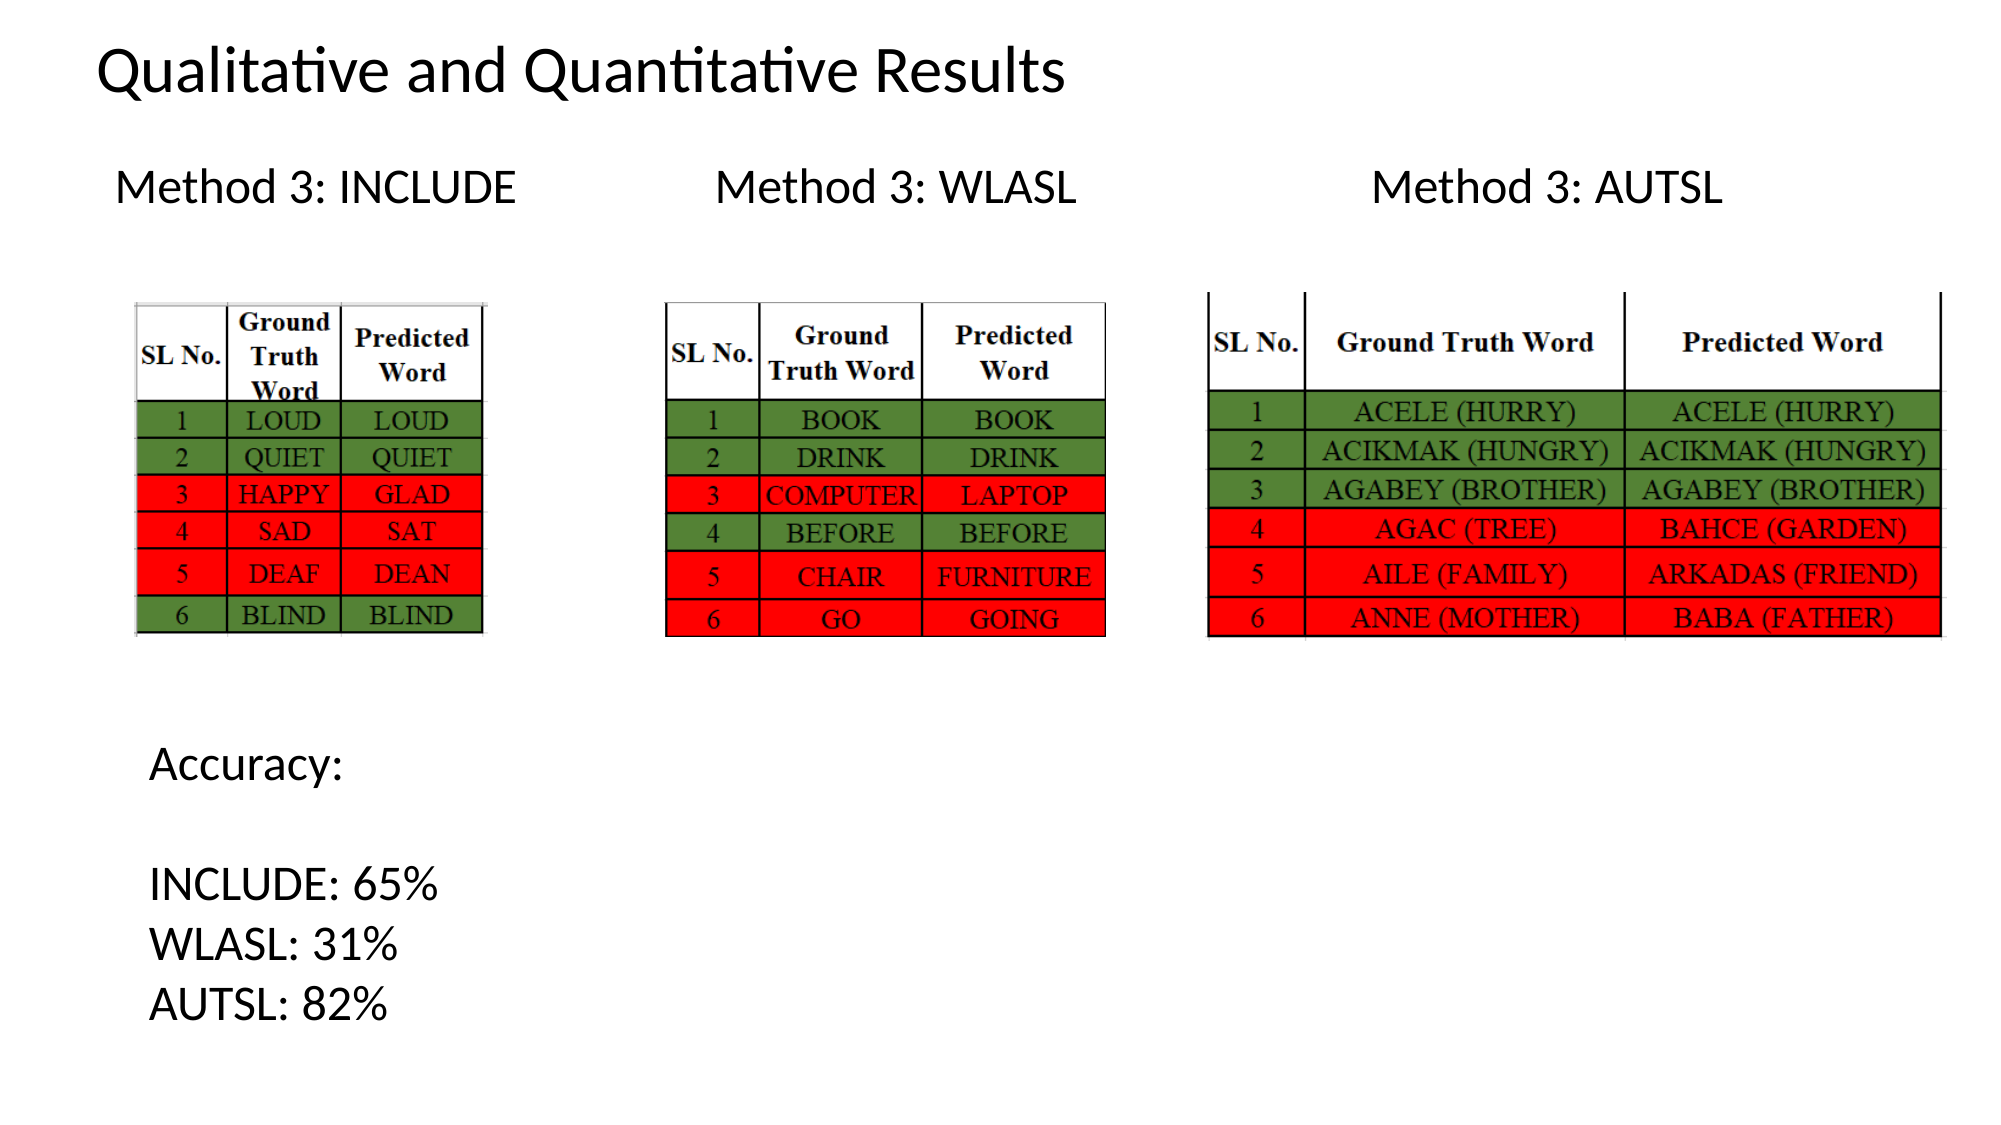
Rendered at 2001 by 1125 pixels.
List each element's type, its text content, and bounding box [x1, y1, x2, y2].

picture [134, 302, 488, 637]
picture [1205, 292, 1947, 641]
text_box Qualitative and Quantitative Results [81, 18, 1405, 114]
text_box Method 3: INCLUDE Method 3: WLASL Method 3: AUTSL [99, 145, 1769, 401]
picture [664, 302, 1106, 637]
text_box Accuracy: INCLUDE: 65% WLASL: 31% AUTSL: 82% [134, 723, 1838, 1039]
